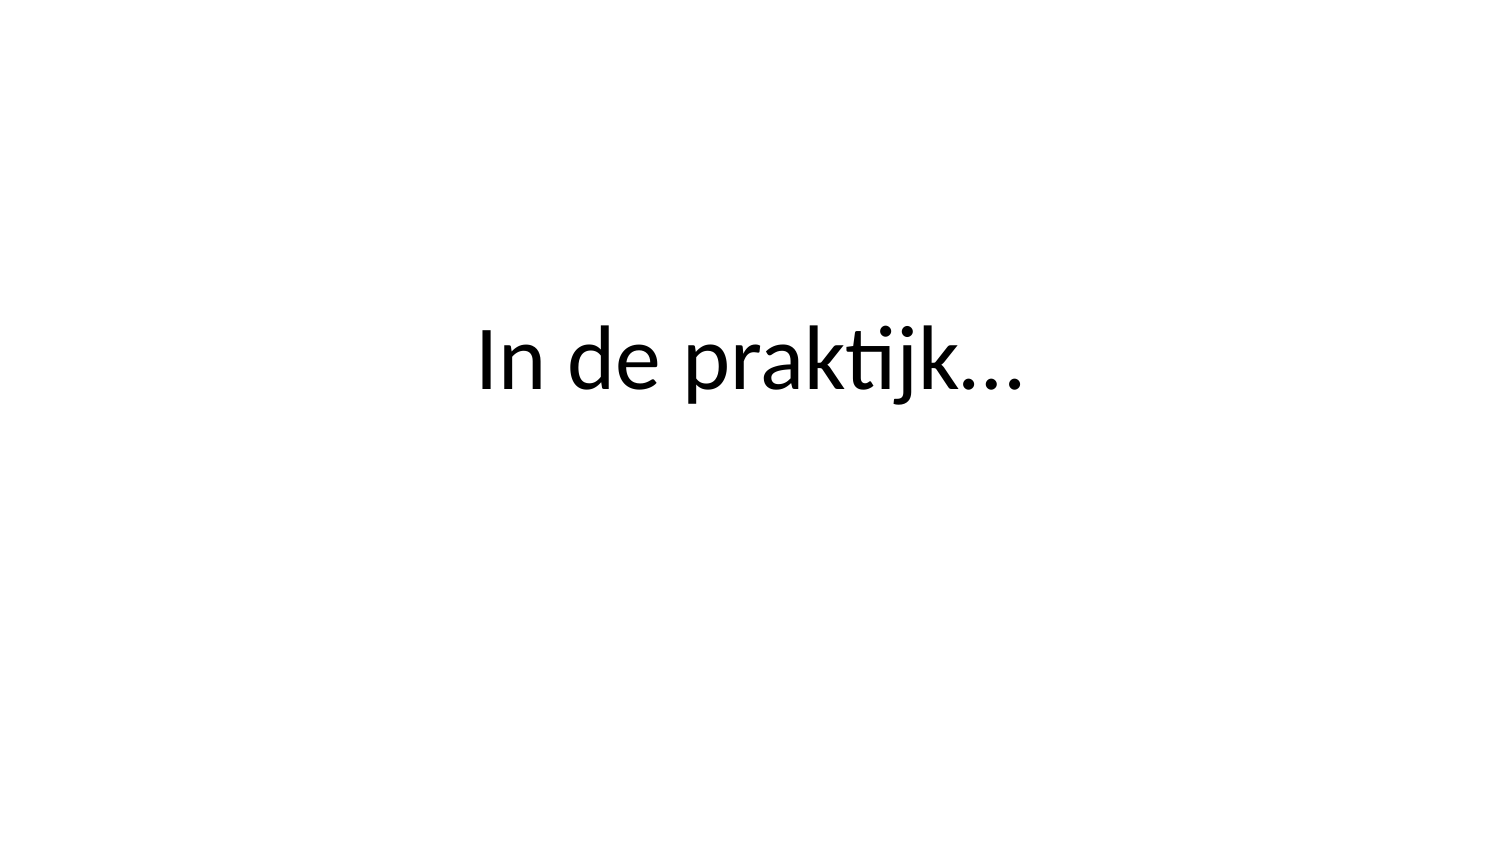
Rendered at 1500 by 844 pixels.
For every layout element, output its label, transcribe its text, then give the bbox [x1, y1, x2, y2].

title In de praktijk… [112, 262, 1388, 443]
